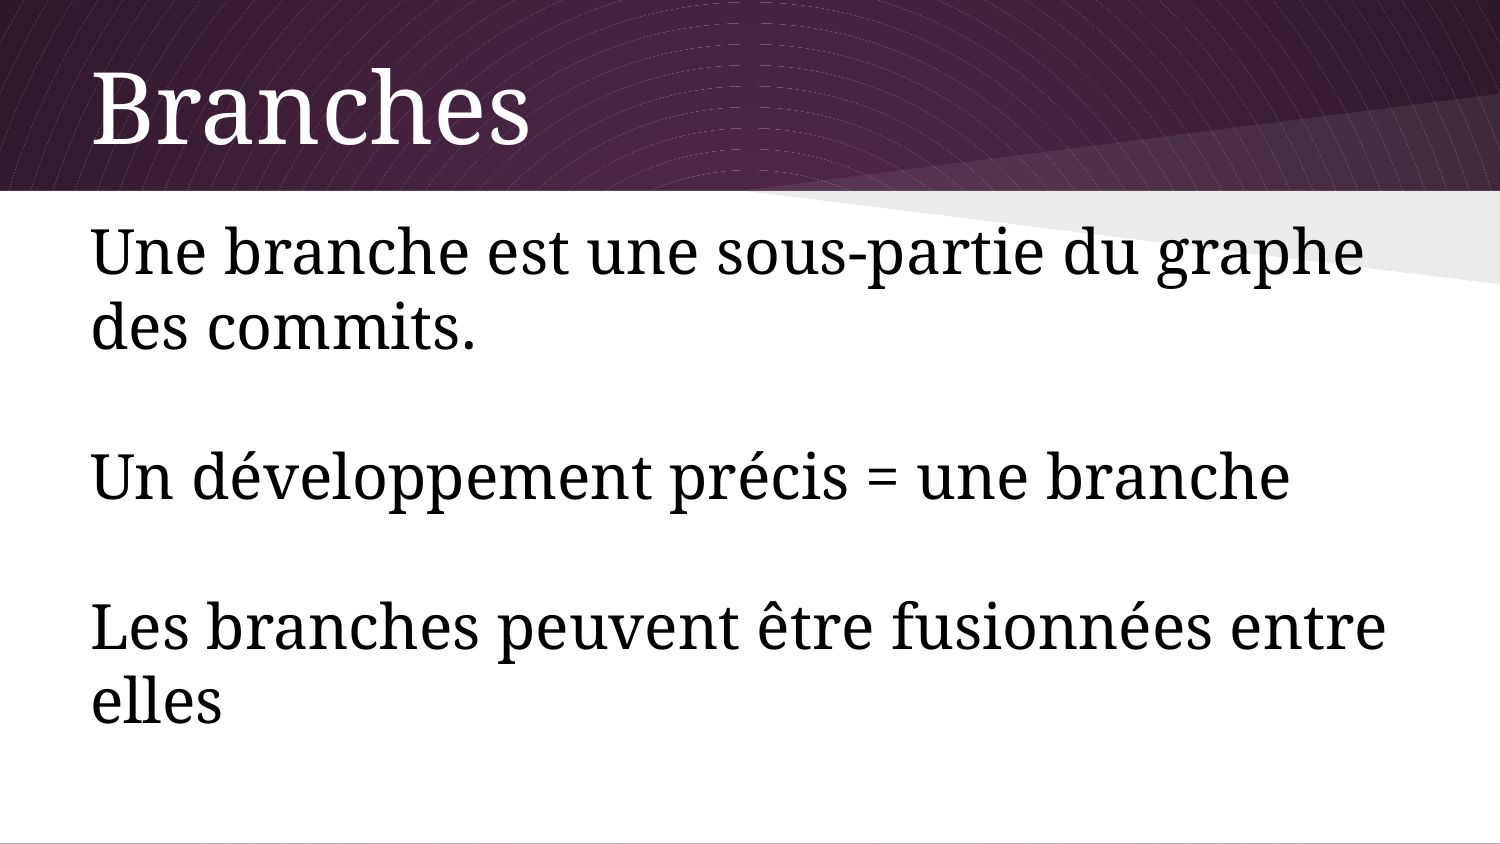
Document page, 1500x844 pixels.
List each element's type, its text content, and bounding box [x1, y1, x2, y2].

list Une branche est une sous-partie du graphe des commits. Un développement précis = une branche Les branches peuvent être fusionnées entre elles [75, 196, 1425, 808]
title Branches [75, 33, 1425, 175]
